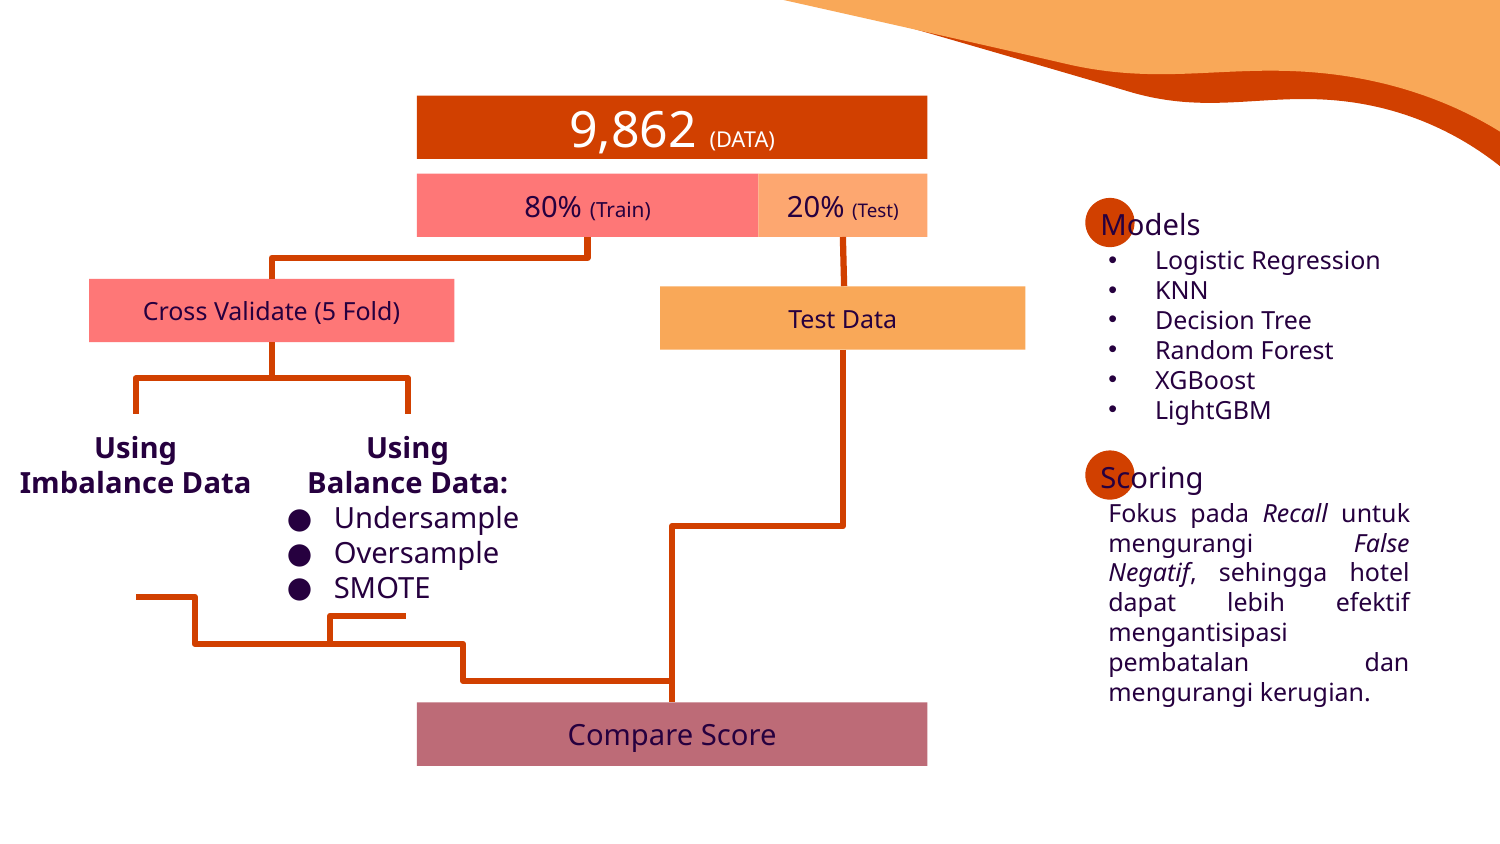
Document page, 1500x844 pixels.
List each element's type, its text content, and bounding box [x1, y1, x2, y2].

text_box [1094, 197, 1125, 203]
text_box Scoring [1085, 455, 1275, 510]
text_box Logistic Regression KNN Decision Tree Random Forest XGBoost LightGBM [1093, 229, 1435, 324]
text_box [0, 95, 1026, 767]
text_box [1095, 450, 1125, 455]
text_box Models [1085, 203, 1275, 257]
text_box Fokus pada Recall untuk mengurangi False Negatif, sehingga hotel dapat lebih efektif mengantisipasi pembatalan dan mengurangi kerugian. [1093, 482, 1425, 576]
